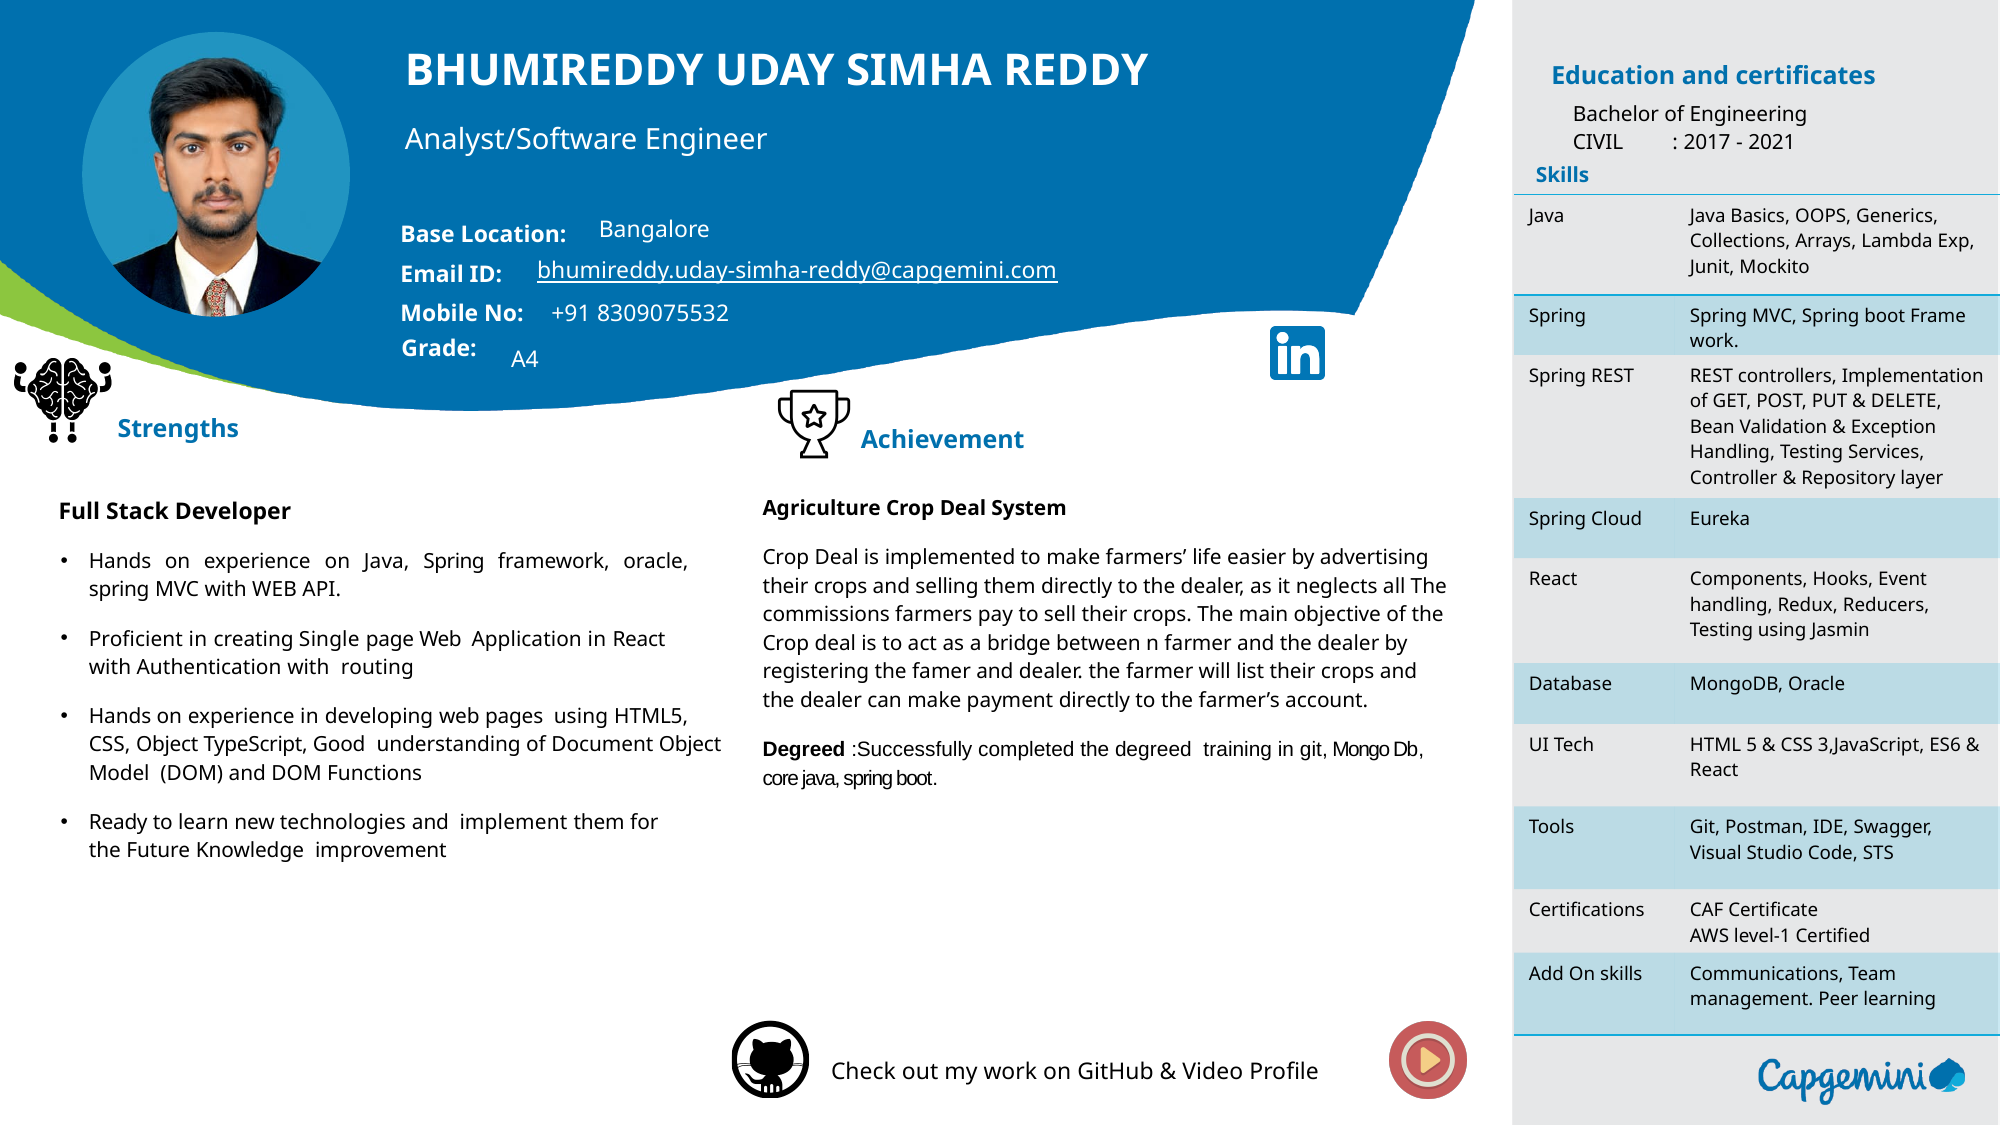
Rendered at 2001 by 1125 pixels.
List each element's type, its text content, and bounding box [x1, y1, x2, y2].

table_cell Spring REST [1514, 355, 1675, 498]
list Full Stack Developer Hands on experience on Java, Spring framework, oracle, spring MVC with WEB API. Proficient in creating Single page Web Application in React with Authentication with routing Hands on experience in developing web pages using HTML5, CSS, Object TypeScript, Good understanding of Document Object Model (DOM) and DOM Functions Ready to learn new technologies and implement them for the Future Knowledge improvement [58, 493, 725, 1050]
text_box A4 [511, 325, 902, 365]
table_cell Spring Cloud [1514, 498, 1675, 558]
table_cell React [1514, 558, 1675, 663]
table_header Java Basics, OOPS, Generics, Collections, Arrays, Lambda Exp, Junit, Mockito [1675, 195, 2000, 294]
table_cell Components, Hooks, Event handling, Redux, Reducers, Testing using Jasmin [1675, 558, 2000, 663]
table_header Java [1514, 195, 1675, 294]
table_cell Tools [1514, 806, 1675, 889]
list +91 8309075532 [551, 301, 942, 334]
table_cell Certifications [1514, 889, 1675, 953]
table_cell UI Tech [1514, 724, 1675, 806]
list Bangalore [598, 217, 1003, 256]
table_cell Communications, Team management. Peer learning [1675, 953, 2000, 1034]
table_cell CAF Certificate AWS level-1 Certified [1675, 889, 2000, 953]
table_cell HTML 5 & CSS 3,JavaScript, ES6 & React [1675, 724, 2000, 806]
text_box Check out my work on GitHub & Video Profile [816, 1049, 1376, 1092]
table_cell Add On skills [1514, 953, 1675, 1034]
table_cell Spring [1514, 296, 1675, 355]
list Analyst/Software Engineer [404, 109, 1399, 162]
picture [0, 0, 1998, 1125]
table_cell Eureka [1675, 498, 2000, 558]
text_box Bachelor of Engineering CIVIL : 2017 - 2021 [1558, 89, 1956, 162]
text_box Skills [1521, 154, 1604, 194]
table_cell REST controllers, Implementation of GET, POST, PUT & DELETE, Bean Validation & Exception Handling, Testing Services, Controller & Repository layer [1675, 355, 2000, 498]
table_cell Spring MVC, Spring boot Frame work. [1675, 296, 2000, 355]
table_cell MongoDB, Oracle [1675, 663, 2000, 724]
table_cell Git, Postman, IDE, Swagger, Visual Studio Code, STS [1675, 806, 2000, 889]
list Agriculture Crop Deal System Crop Deal is implemented to make farmers’ life easier by advertising their crops and selling them directly to the dealer, as it neglects all The commissions farmers pay to sell their crops. The main objective of the Crop deal is to act as a bridge between n farmer and the dealer by registering the famer and dealer. the farmer will list their crops and the dealer can make payment directly to the farmer’s account. Degreed :Successfully completed the degreed training in git, Mongo Db, core java, spring boot. [762, 491, 1451, 955]
table_cell Database [1514, 663, 1675, 724]
list BHUMIREDDY UDAY SIMHA REDDY [404, 47, 1426, 98]
list bhumireddy.uday-simha-reddy@capgemini.com [536, 256, 1376, 283]
